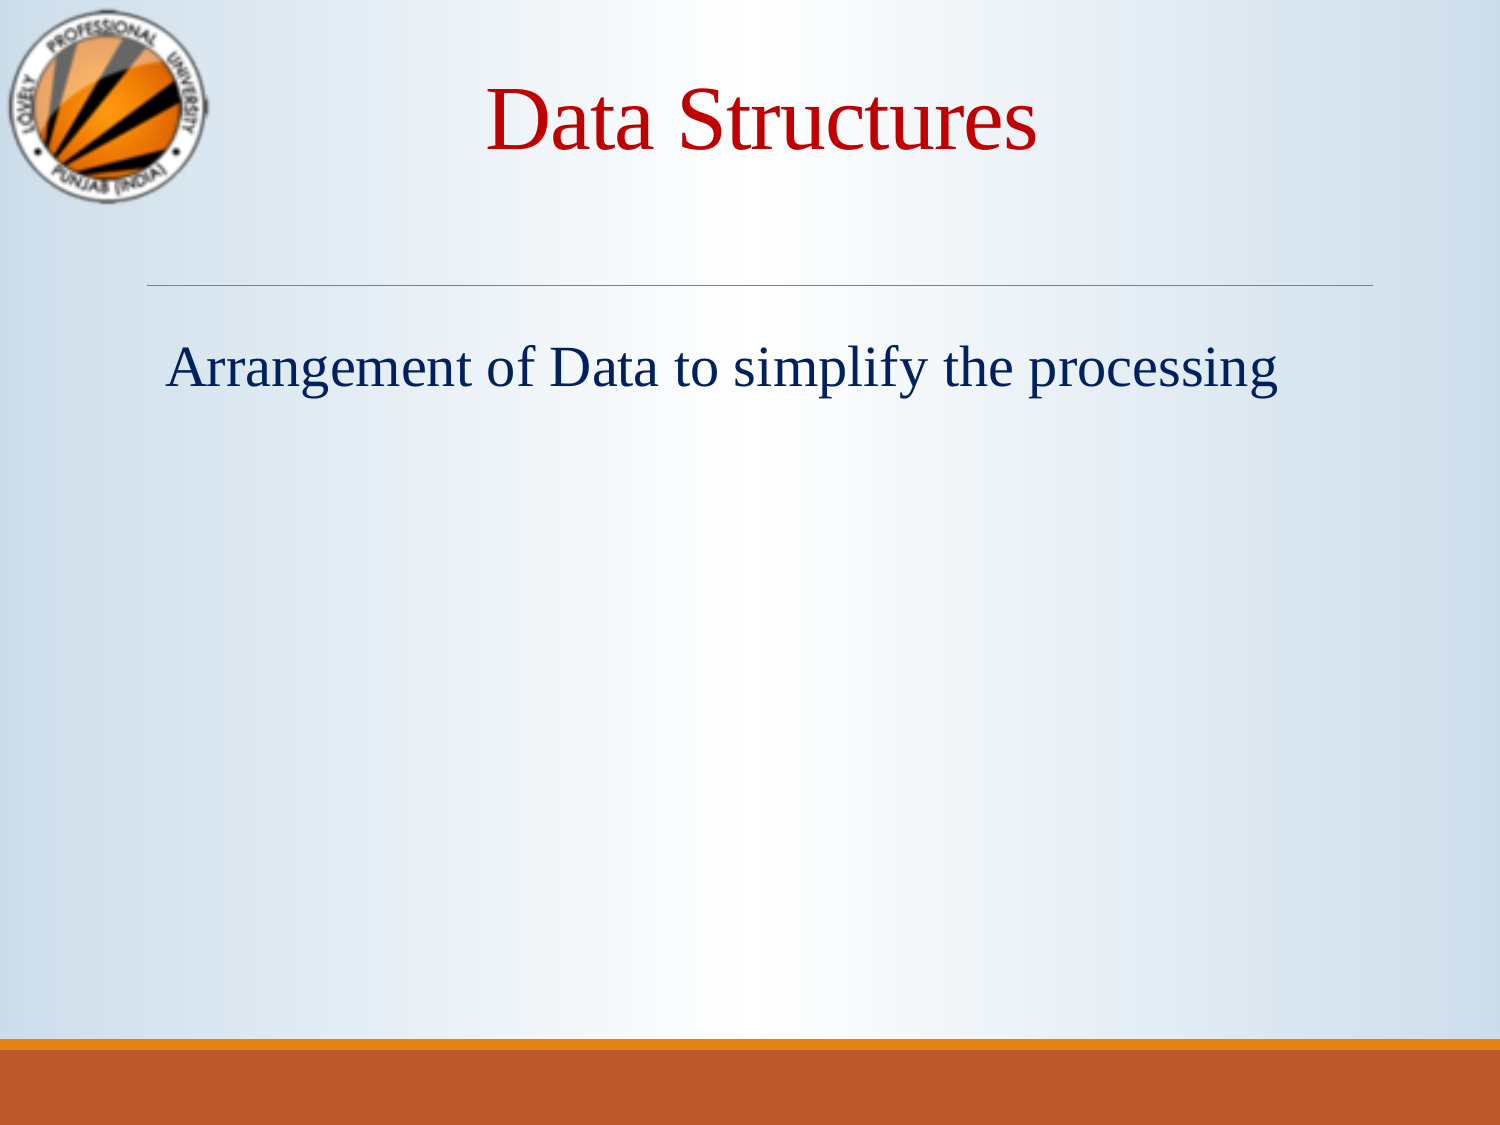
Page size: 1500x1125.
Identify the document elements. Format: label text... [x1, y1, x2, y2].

footer [162, 1037, 1313, 1113]
list Arrangement of Data to simplify the processing [150, 237, 1425, 891]
picture [0, 0, 214, 212]
title Data Structures [125, 50, 1400, 253]
